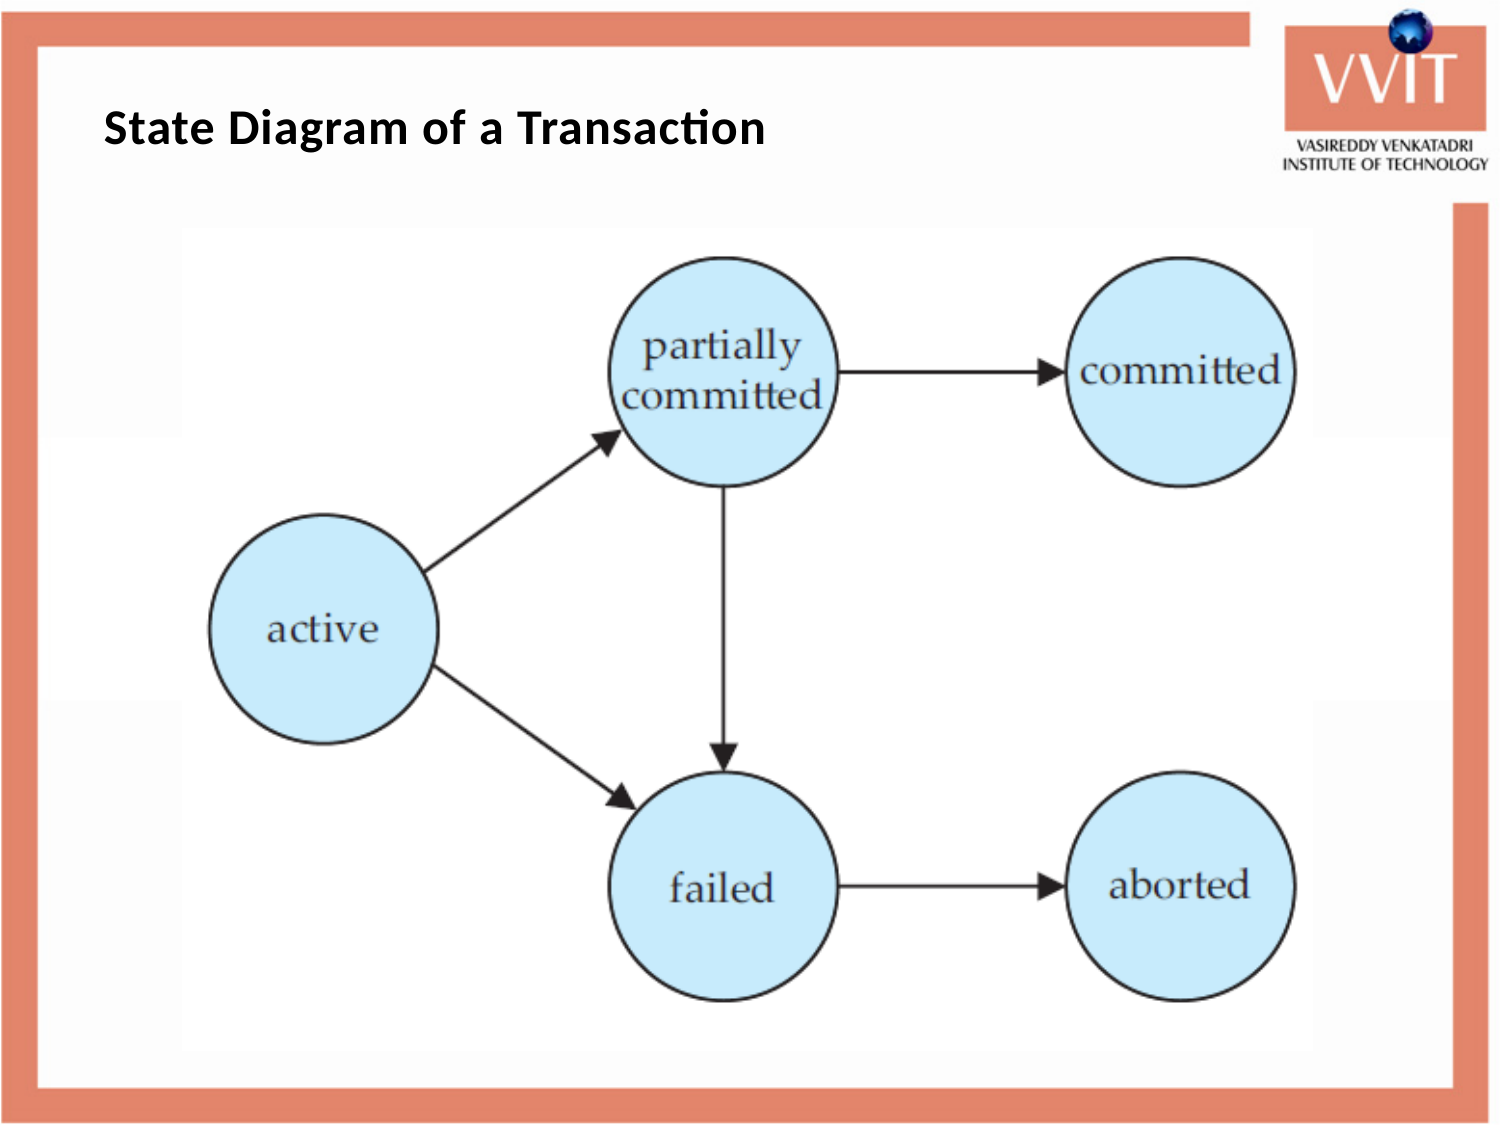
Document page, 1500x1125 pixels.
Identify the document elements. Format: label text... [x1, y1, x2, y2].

text_box State Diagram of a Transaction [89, 87, 782, 163]
picture [0, 0, 1500, 1125]
